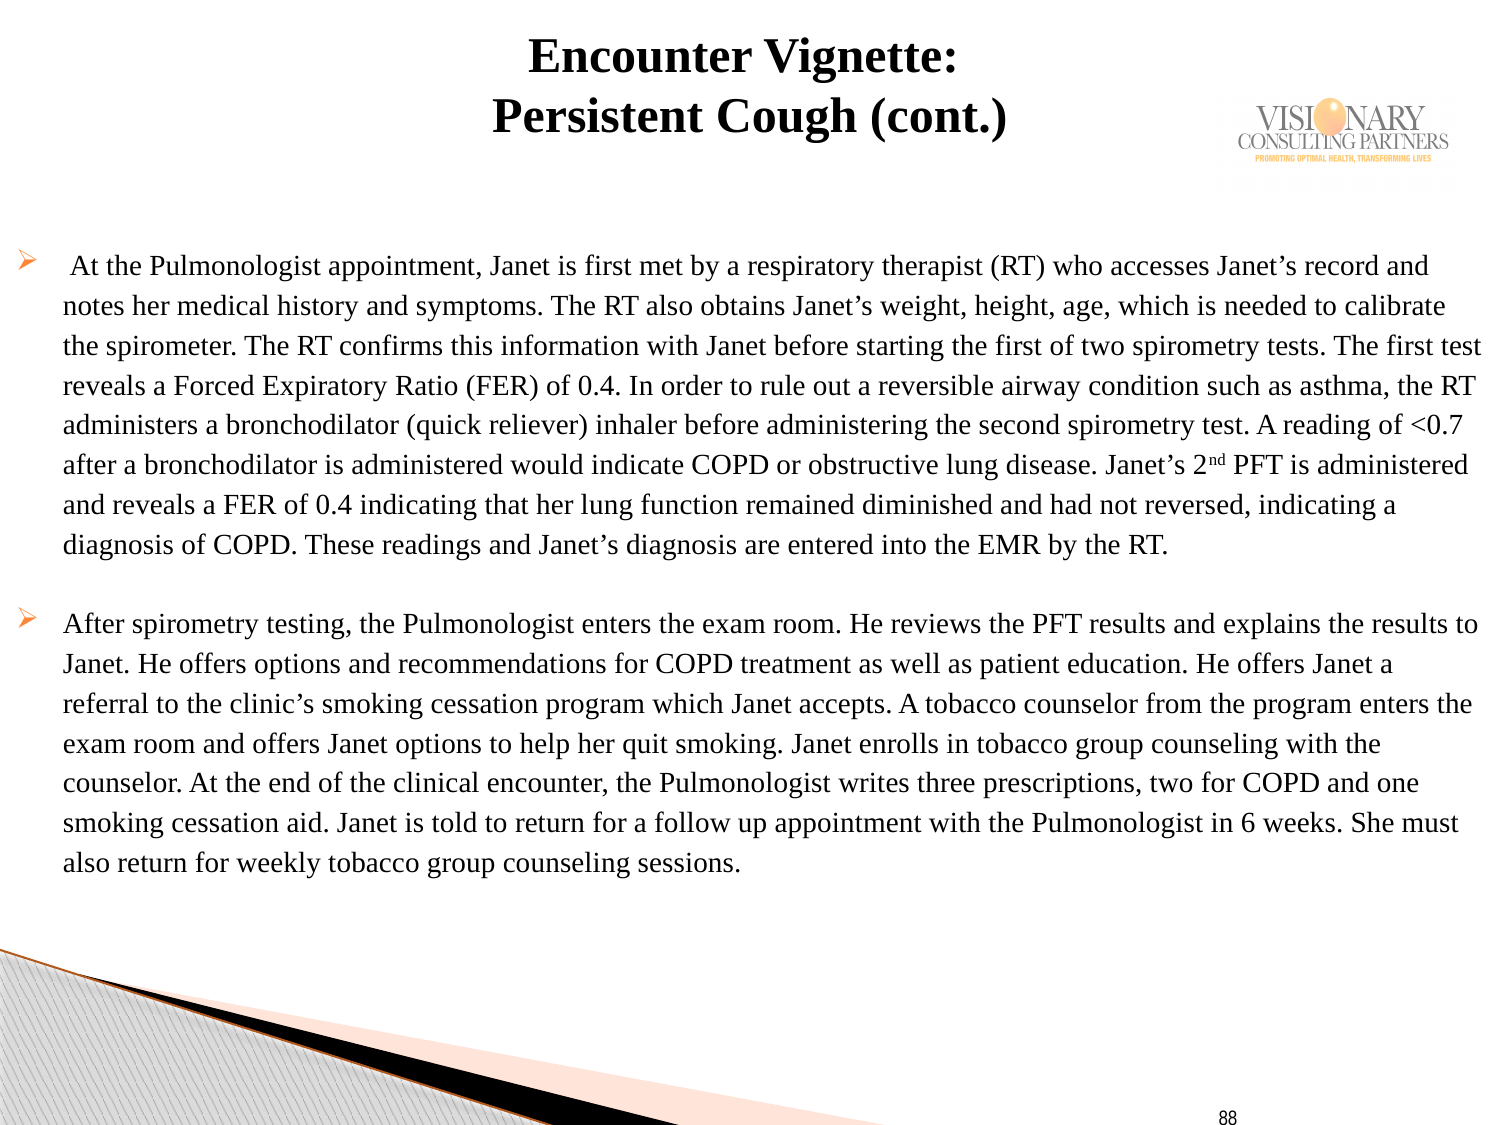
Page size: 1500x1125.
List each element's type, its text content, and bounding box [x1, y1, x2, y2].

title Encounter Vignette: Persistent Cough (cont.) [0, 6, 1500, 159]
text_box At the Pulmonologist appointment, Janet is first met by a respiratory therapist (RT) who accesses Janet’s record and notes her medical history and symptoms. The RT also obtains Janet’s weight, height, age, which is needed to calibrate the spirometer. The RT confirms this information with Janet before starting the first of two spirometry tests. The first test reveals a Forced Expiratory Ratio (FER) of 0.4. In order to rule out a reversible airway condition such as asthma, the RT administers a bronchodilator (quick reliever) inhaler before administering the second spirometry test. A reading of <0.7 after a bronchodilator is administered would indicate COPD or obstructive lung disease. Janet’s 2nd PFT is administered and reveals a FER of 0.4 indicating that her lung function remained diminished and had not reversed, indicating a diagnosis of COPD. These readings and Janet’s diagnosis are entered into the EMR by the RT. After spirometry testing, the Pulmonologist enters the exam room. He reviews the PFT results and explains the results to Janet. He offers options and recommendations for COPD treatment as well as patient education. He offers Janet a referral to the clinic’s smoking cessation program which Janet accepts. A tobacco counselor from the program enters the exam room and offers Janet options to help her quit smoking. Janet enrolls in tobacco group counseling with the counselor. At the end of the clinical encounter, the Pulmonologist writes three prescriptions, two for COPD and one smoking cessation aid. Janet is told to return for a follow up appointment with the Pulmonologist in 6 weeks. She must also return for weekly tobacco group counseling sessions. [1, 234, 1500, 886]
slide_number 26 [1212, 159, 1463, 194]
slide_number 88 [1059, 1076, 1397, 1125]
